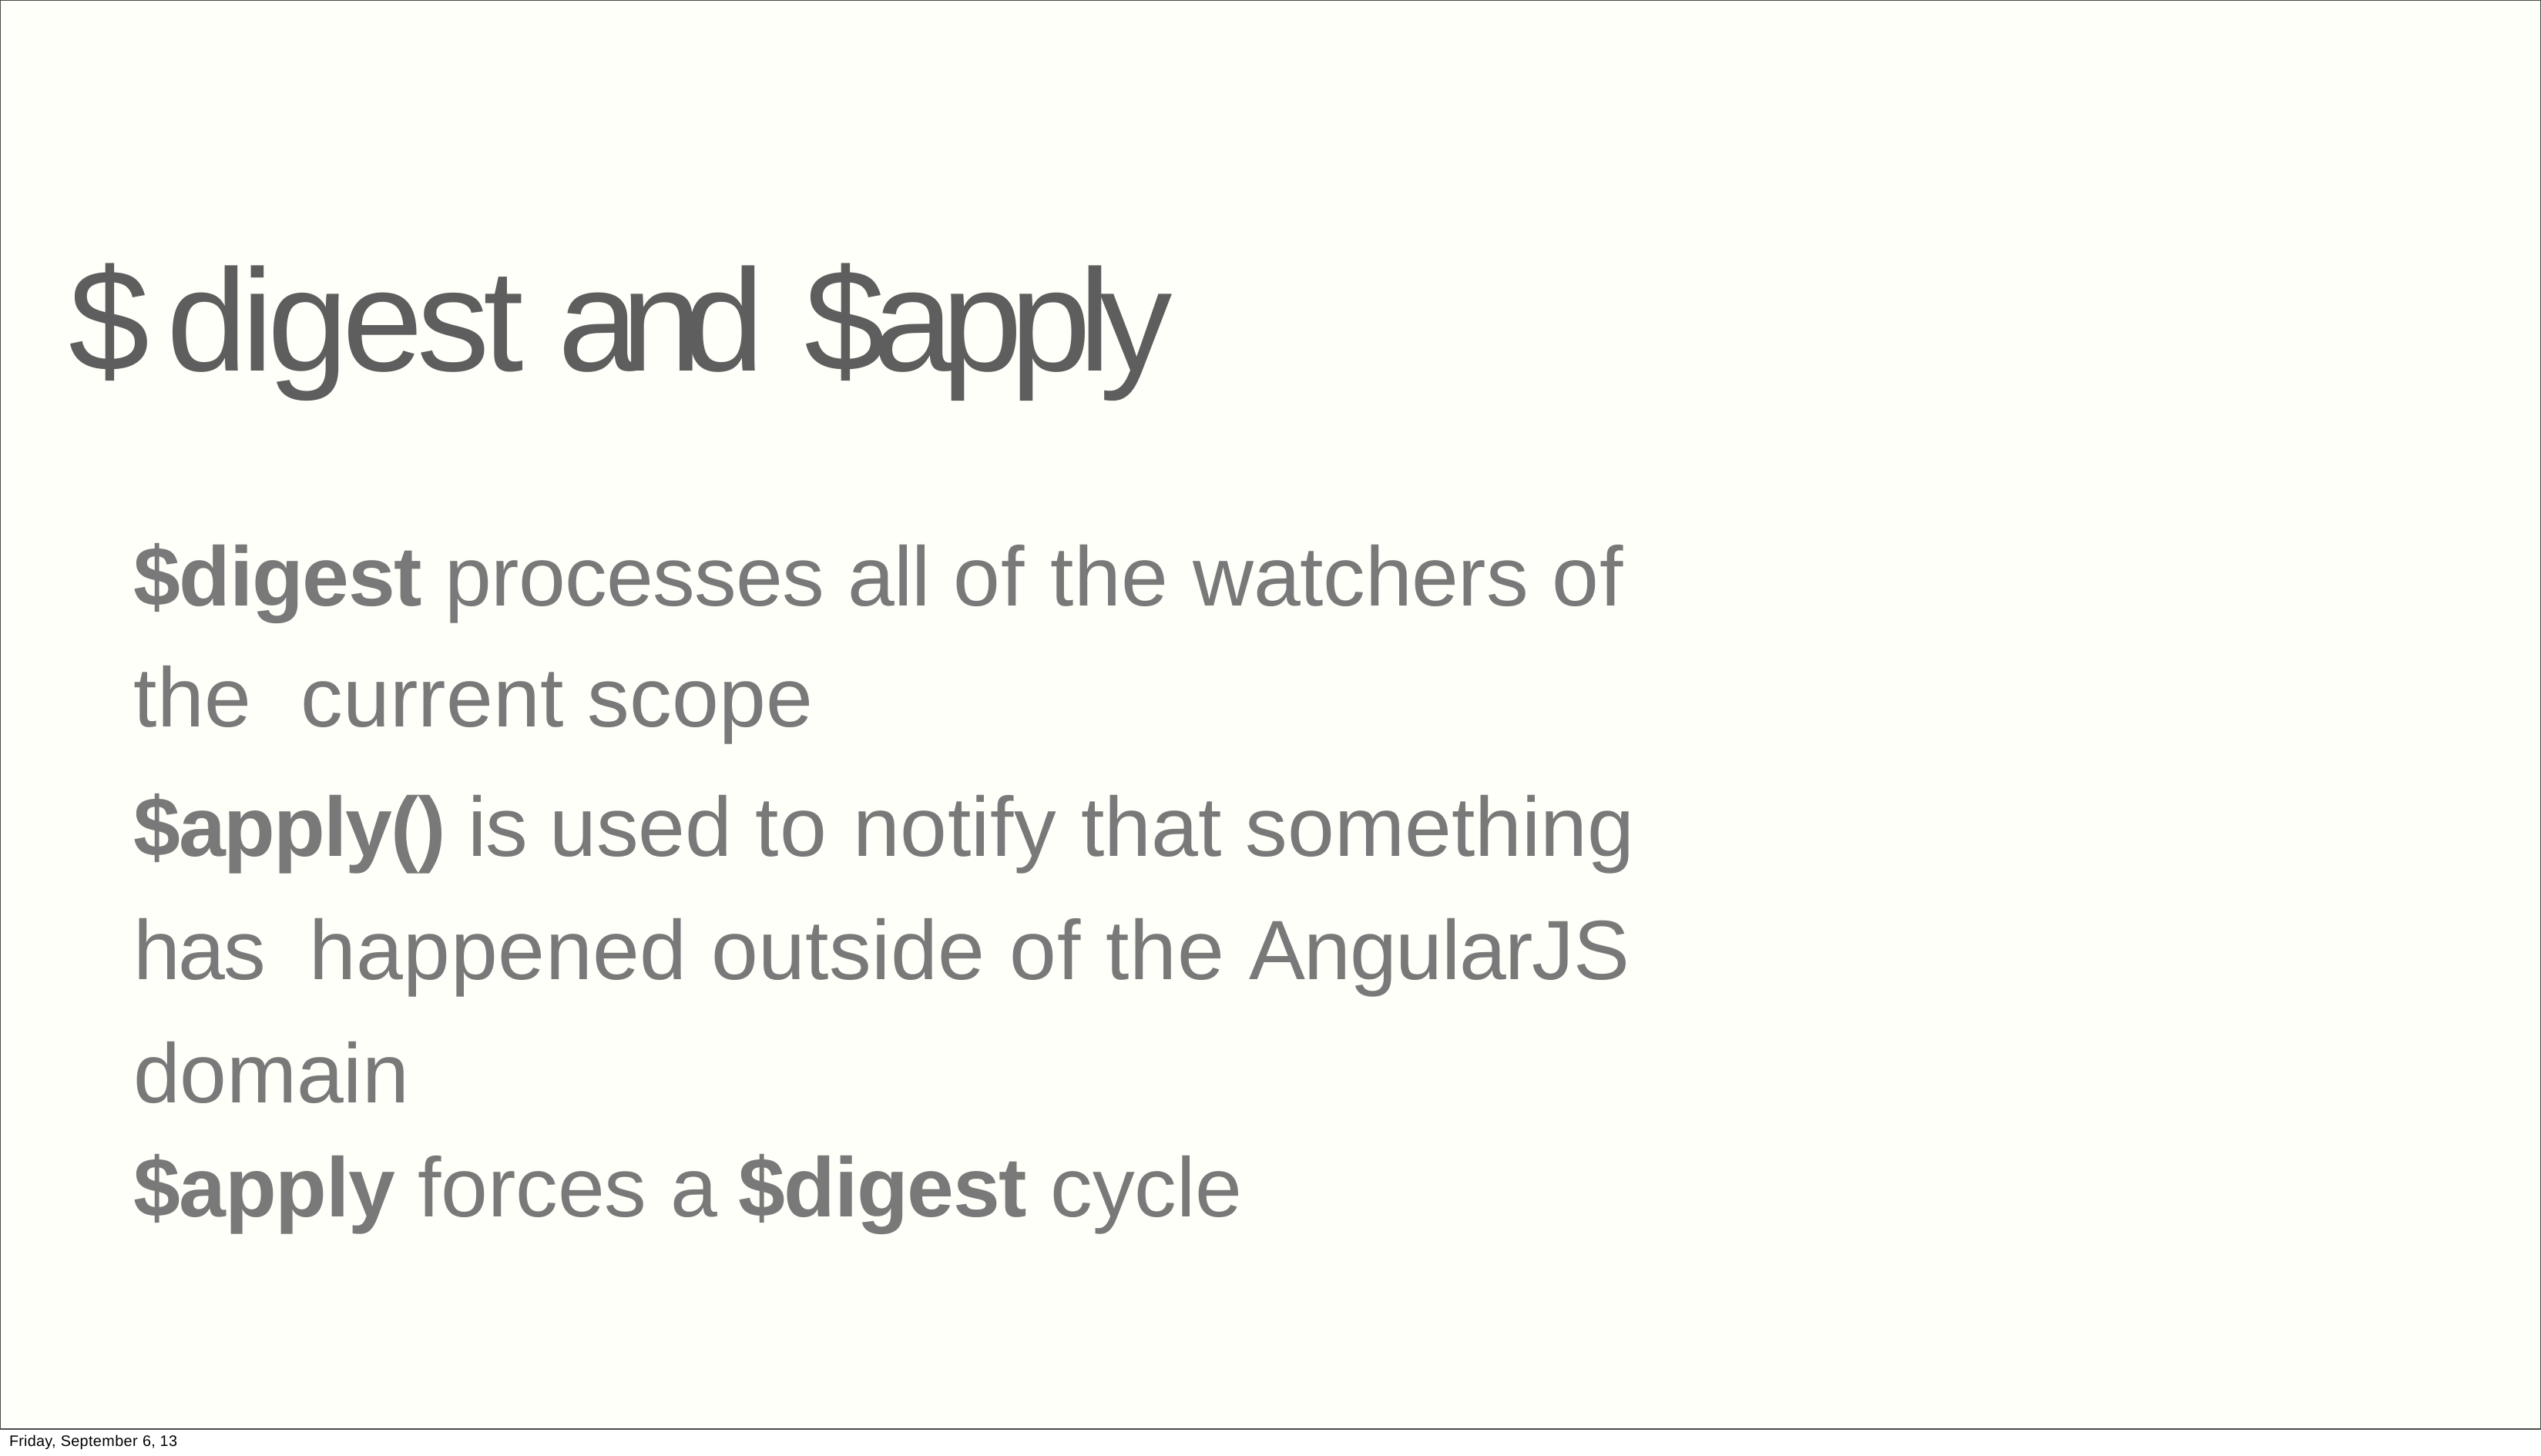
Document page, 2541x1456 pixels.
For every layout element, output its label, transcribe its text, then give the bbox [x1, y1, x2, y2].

text_box [0, 0, 2541, 1430]
footer Friday, September 6, 13 [7, 1432, 183, 1456]
